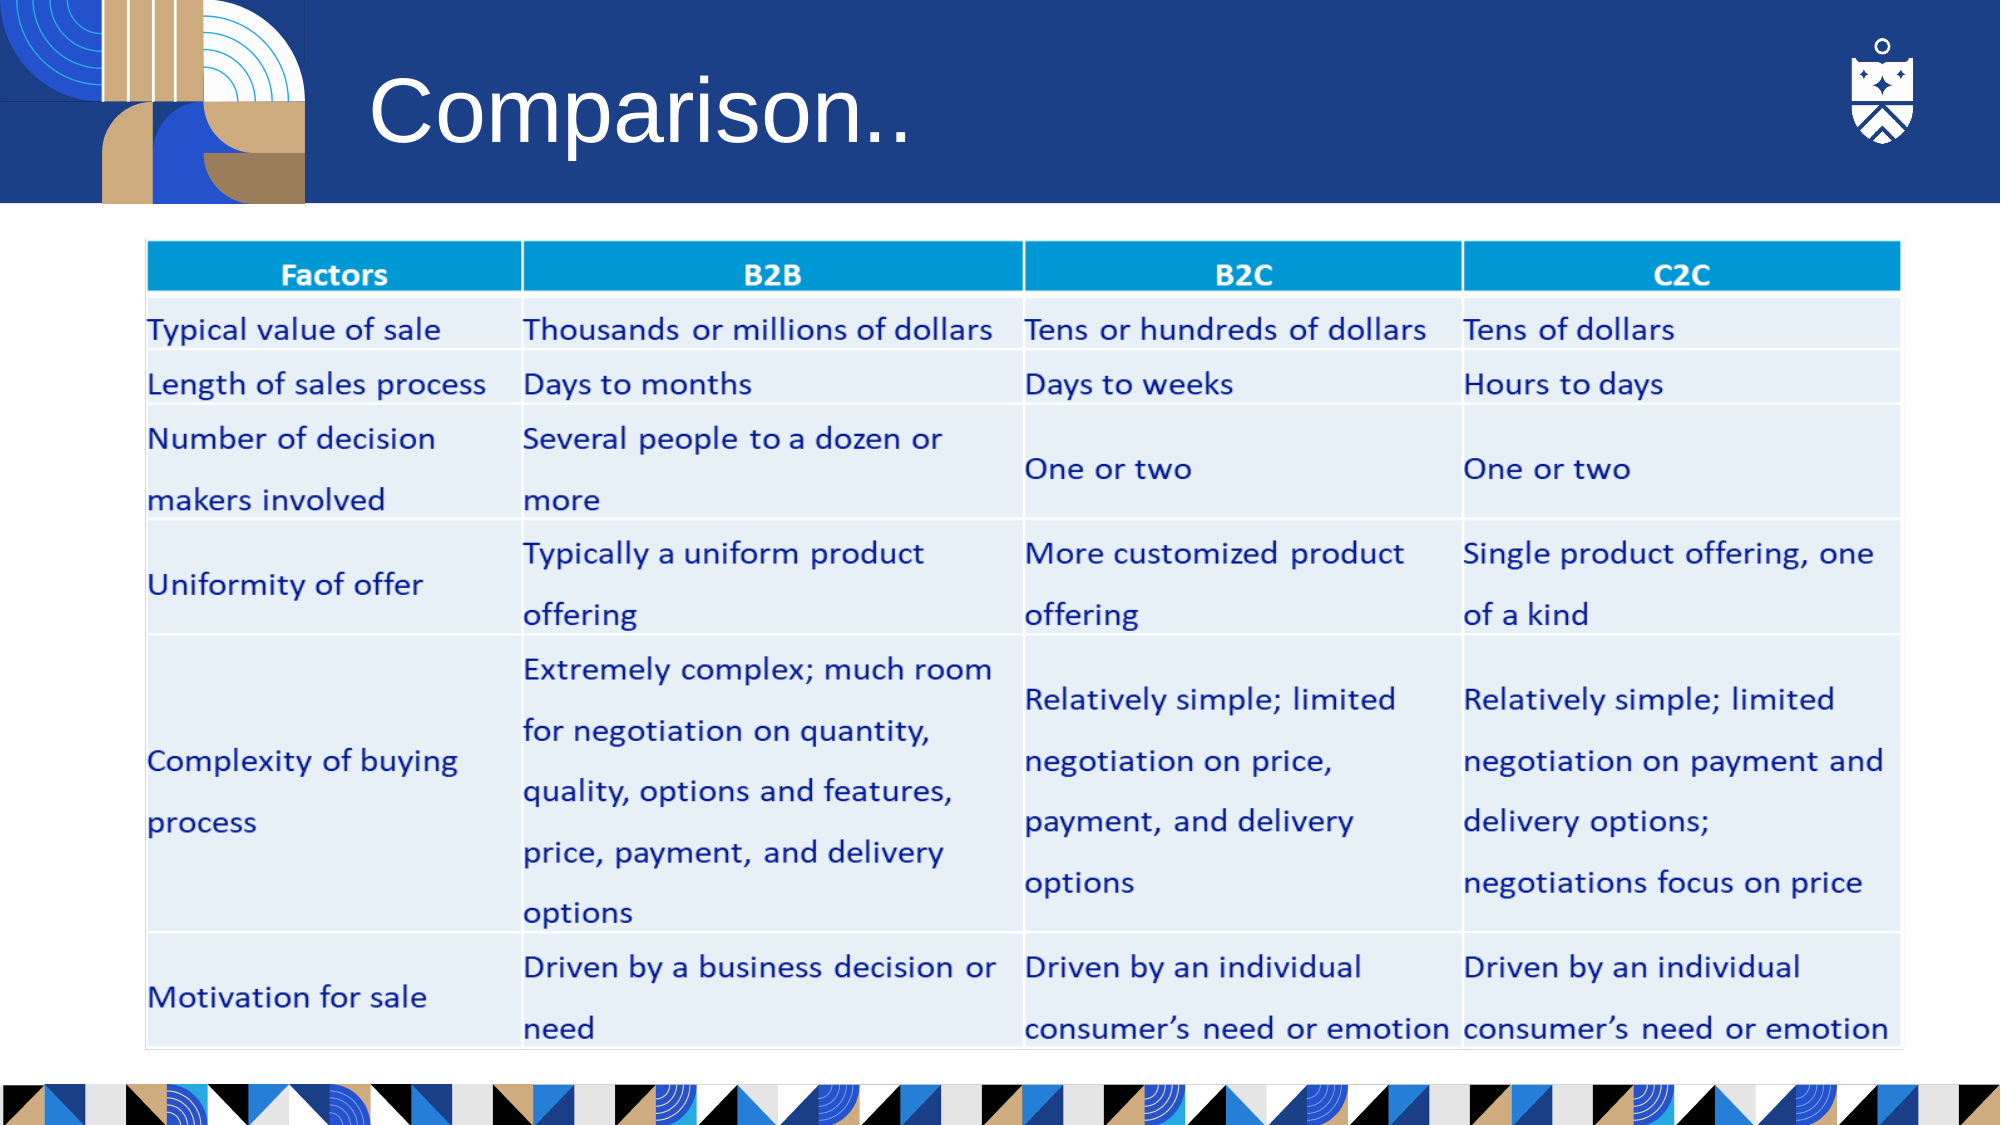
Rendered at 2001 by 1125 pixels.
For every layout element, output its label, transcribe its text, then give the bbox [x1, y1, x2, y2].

picture [1851, 38, 1933, 144]
picture [0, 0, 305, 204]
picture [44, 1084, 2000, 1125]
title Comparison.. [368, 56, 1783, 169]
picture [144, 238, 1908, 1069]
